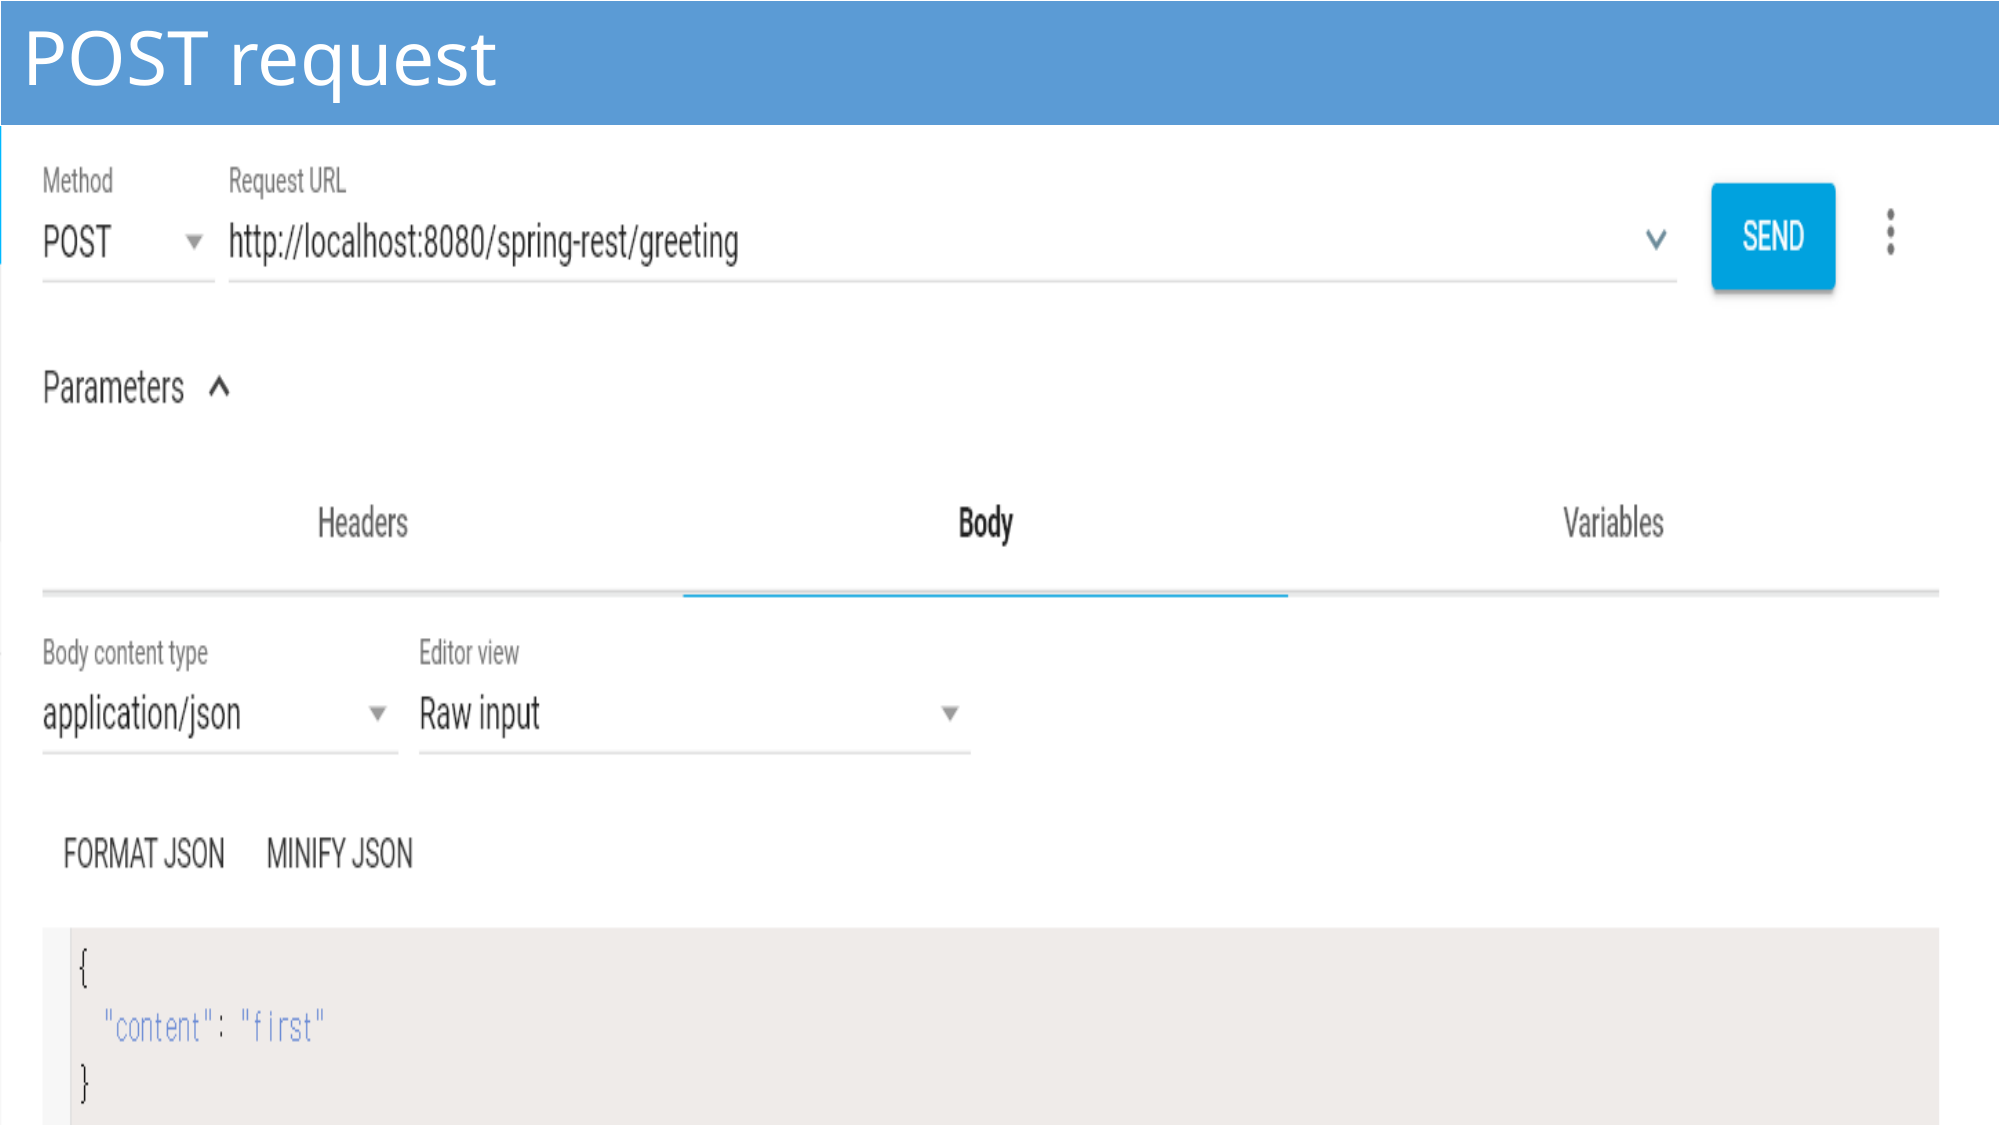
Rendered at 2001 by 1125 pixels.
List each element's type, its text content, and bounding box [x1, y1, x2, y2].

picture [0, 126, 2000, 1125]
text_box [0, 0, 2000, 126]
text_box POST request [22, 10, 1603, 117]
